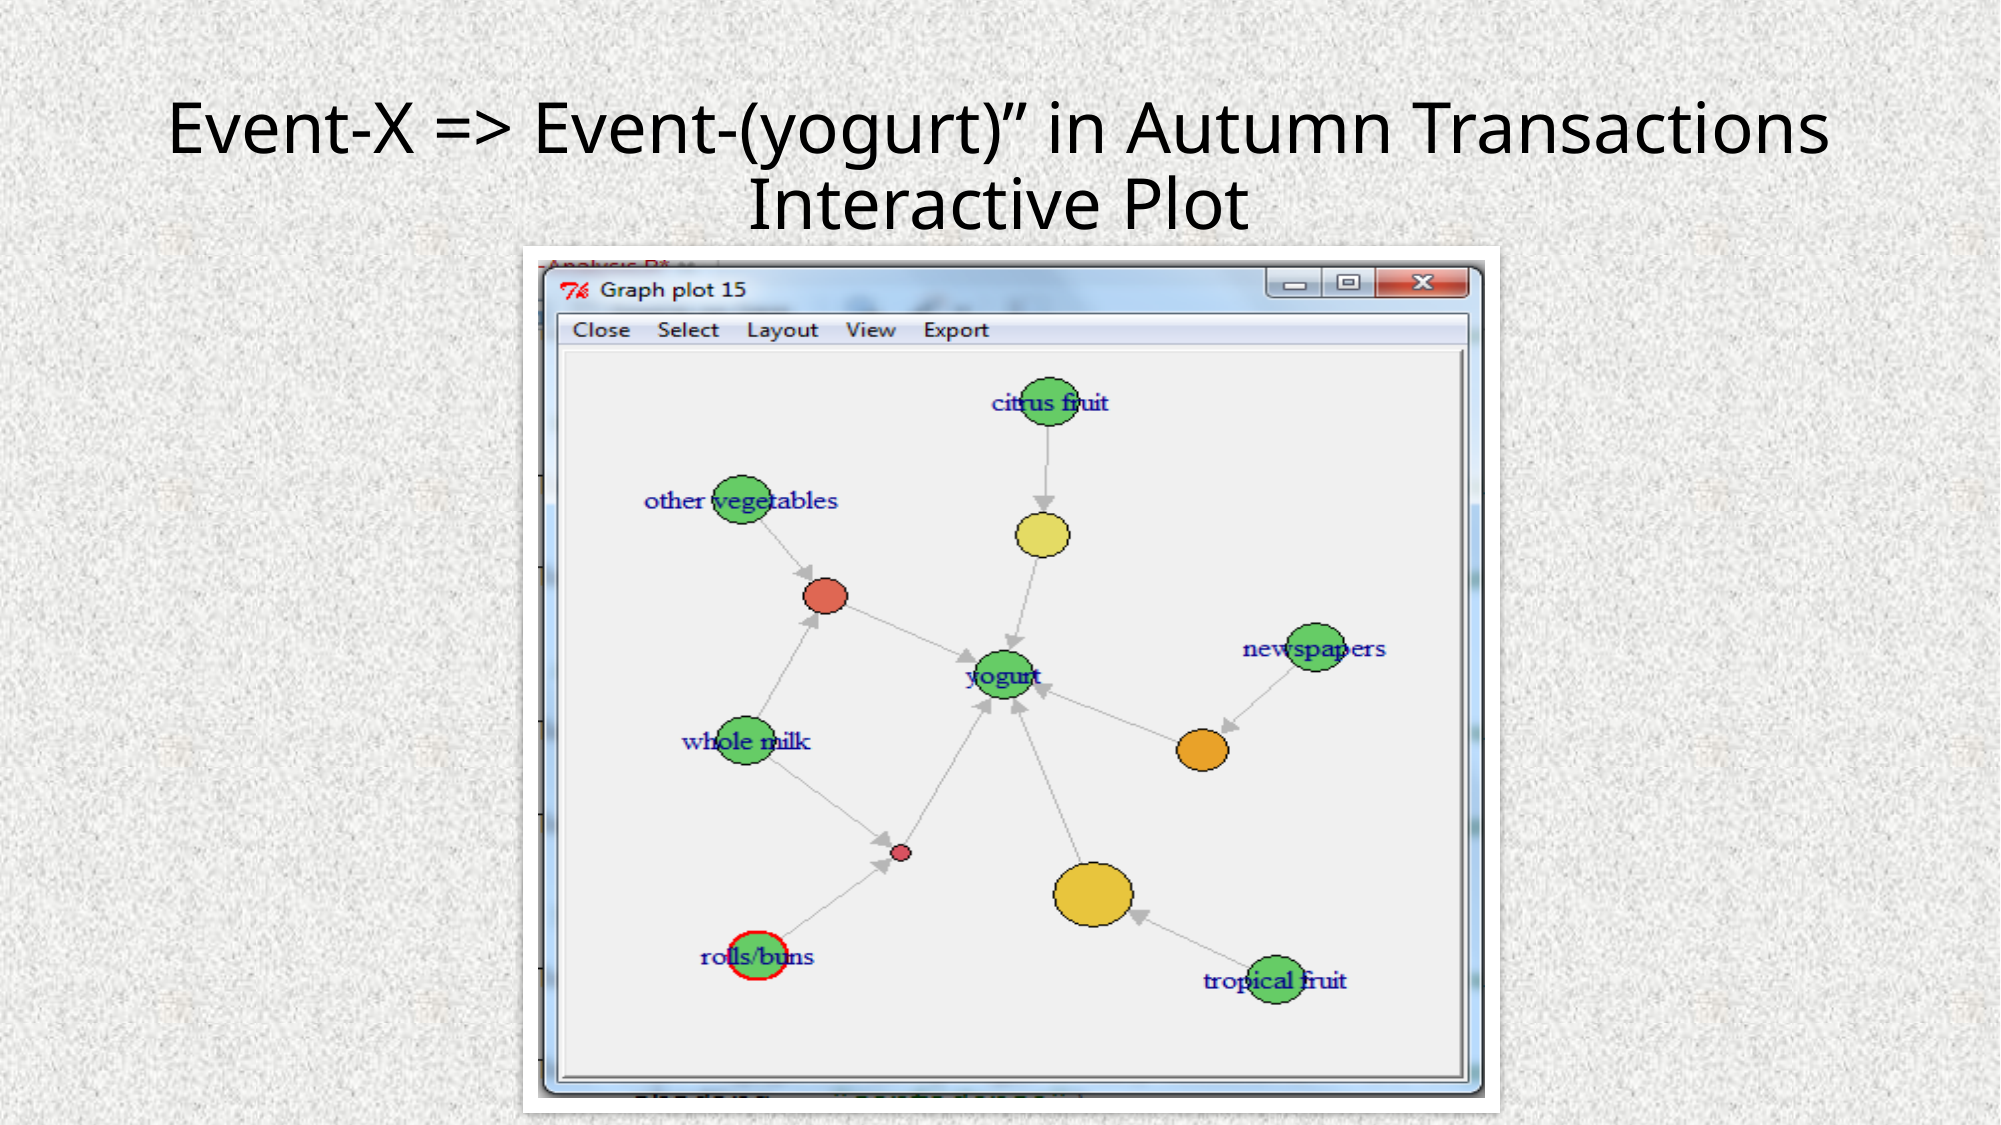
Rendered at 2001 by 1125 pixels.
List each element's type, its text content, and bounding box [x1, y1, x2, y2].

title Event-X => Event-(yogurt)” in Autumn Transactions Interactive Plot [137, 59, 1863, 278]
picture [0, 0, 2001, 1125]
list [537, 260, 1486, 1098]
